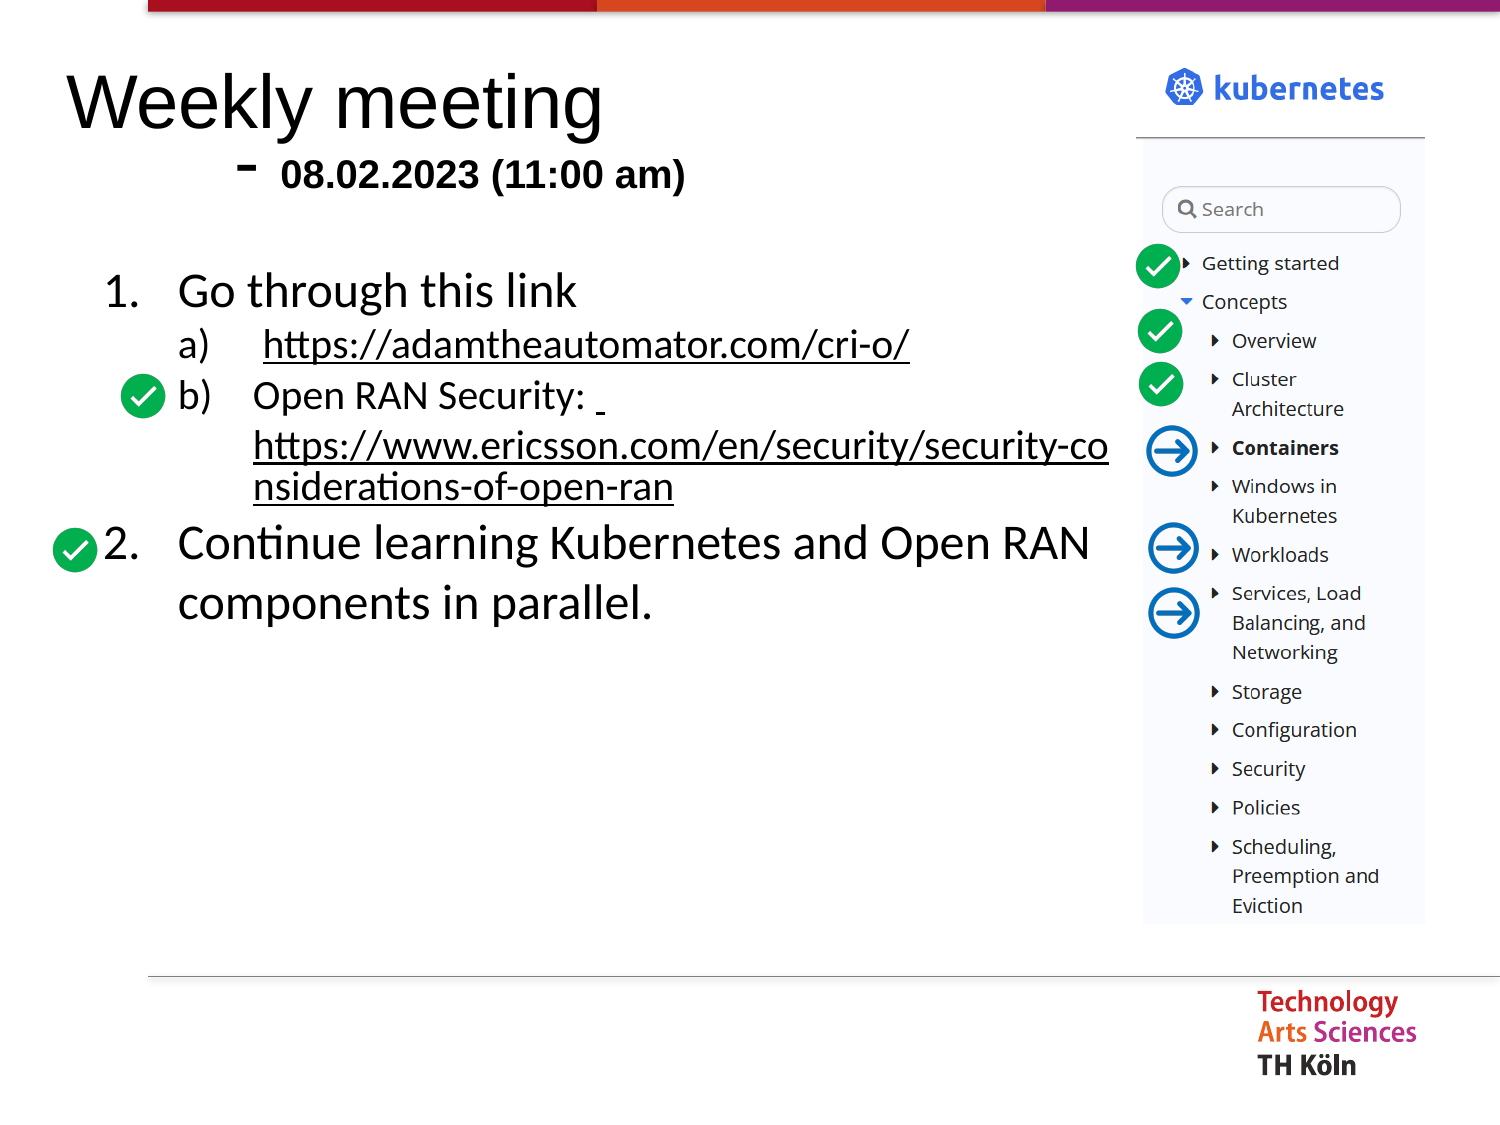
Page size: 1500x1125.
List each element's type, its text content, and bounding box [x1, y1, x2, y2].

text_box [1129, 49, 1426, 924]
text_box Weekly meeting - 08.02.2023 (11:00 am) [66, 84, 1124, 249]
text_box Go through this link https://adamtheautomator.com/cri-o/ Open RAN Security: https://www.ericsson.com/en/security/security-considerations-of-open-ran Continue learning Kubernetes and Open RAN components in parallel. [13, 249, 1124, 715]
picture [47, 522, 103, 579]
picture [114, 368, 171, 424]
